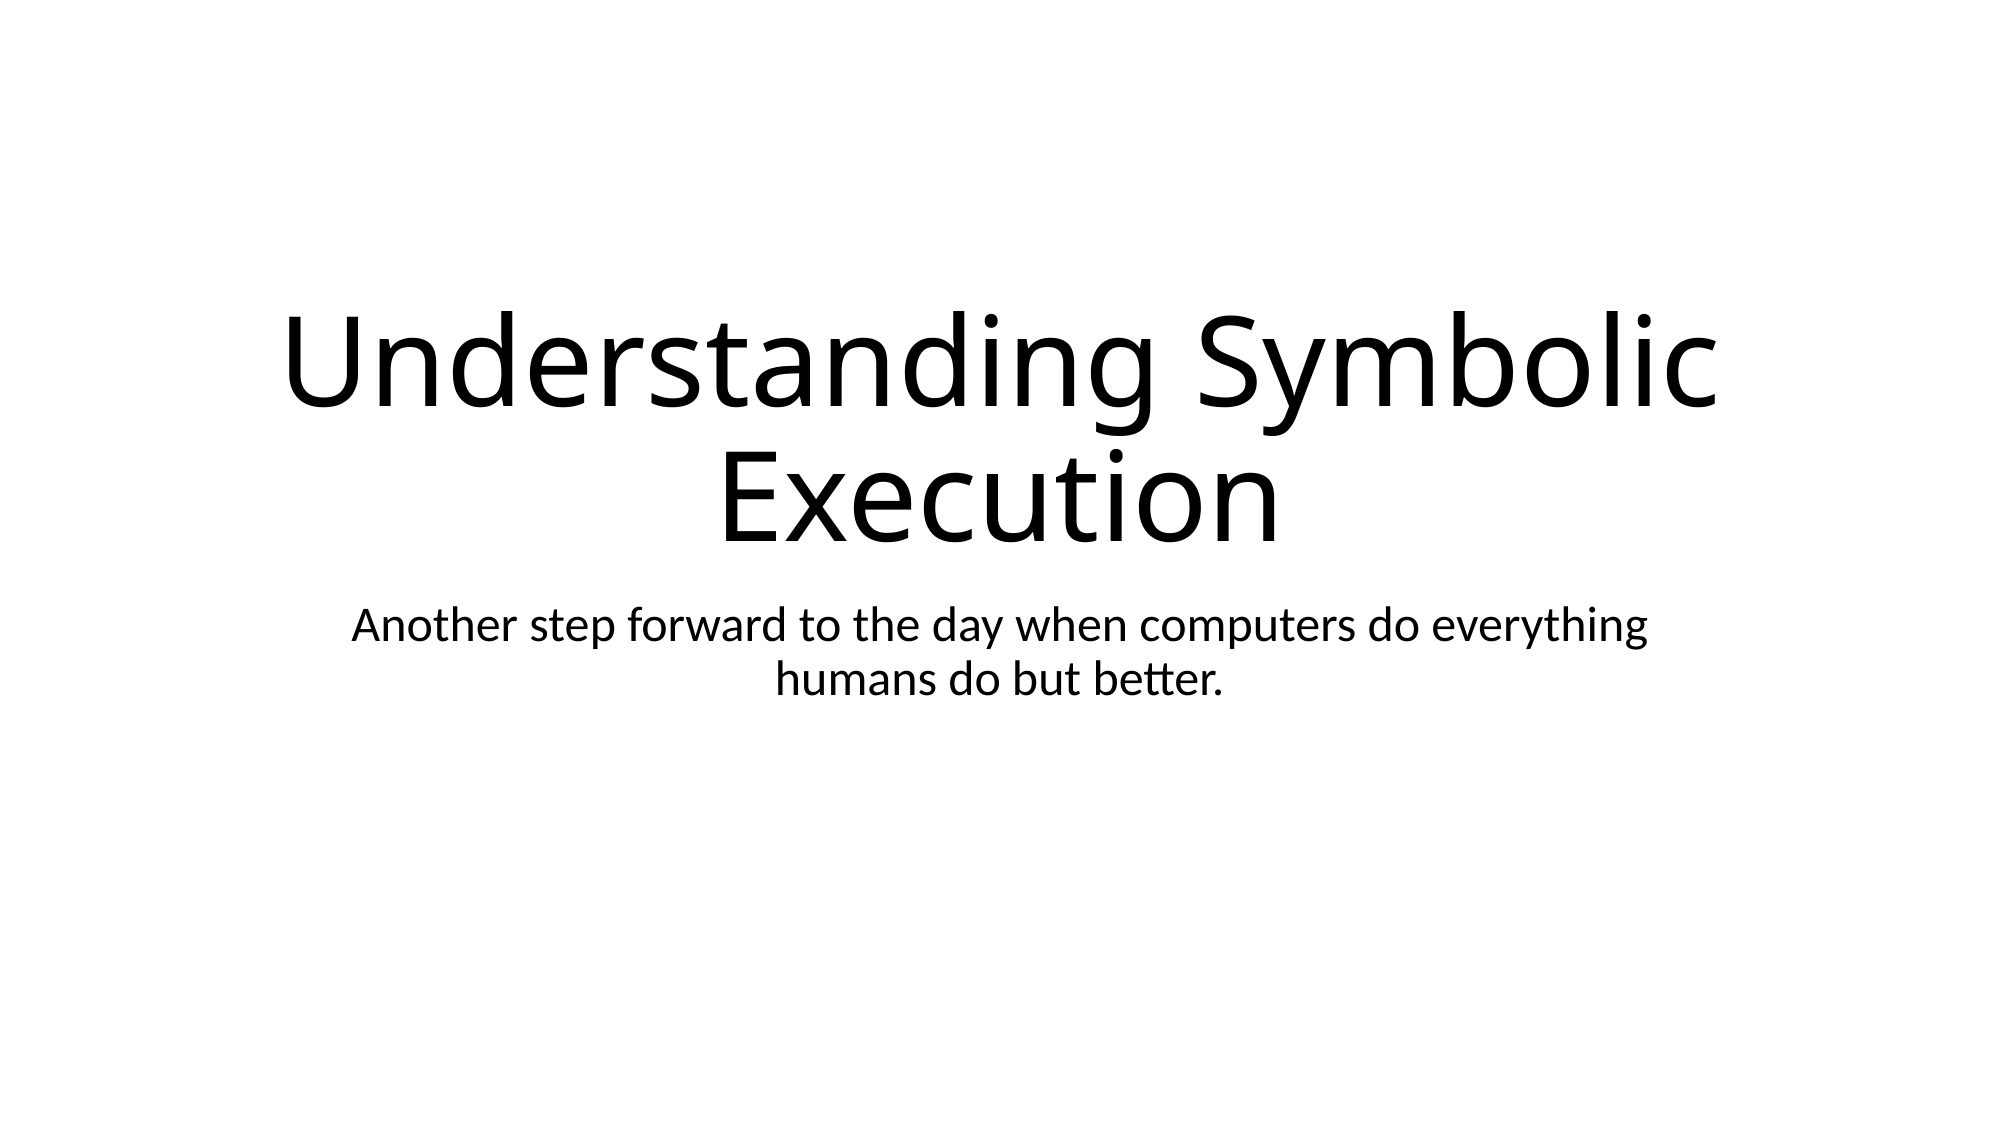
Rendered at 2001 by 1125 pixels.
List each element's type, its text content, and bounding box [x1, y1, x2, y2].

title Understanding Symbolic Execution [249, 184, 1750, 576]
subtitle Another step forward to the day when computers do everything humans do but better. [249, 590, 1750, 863]
